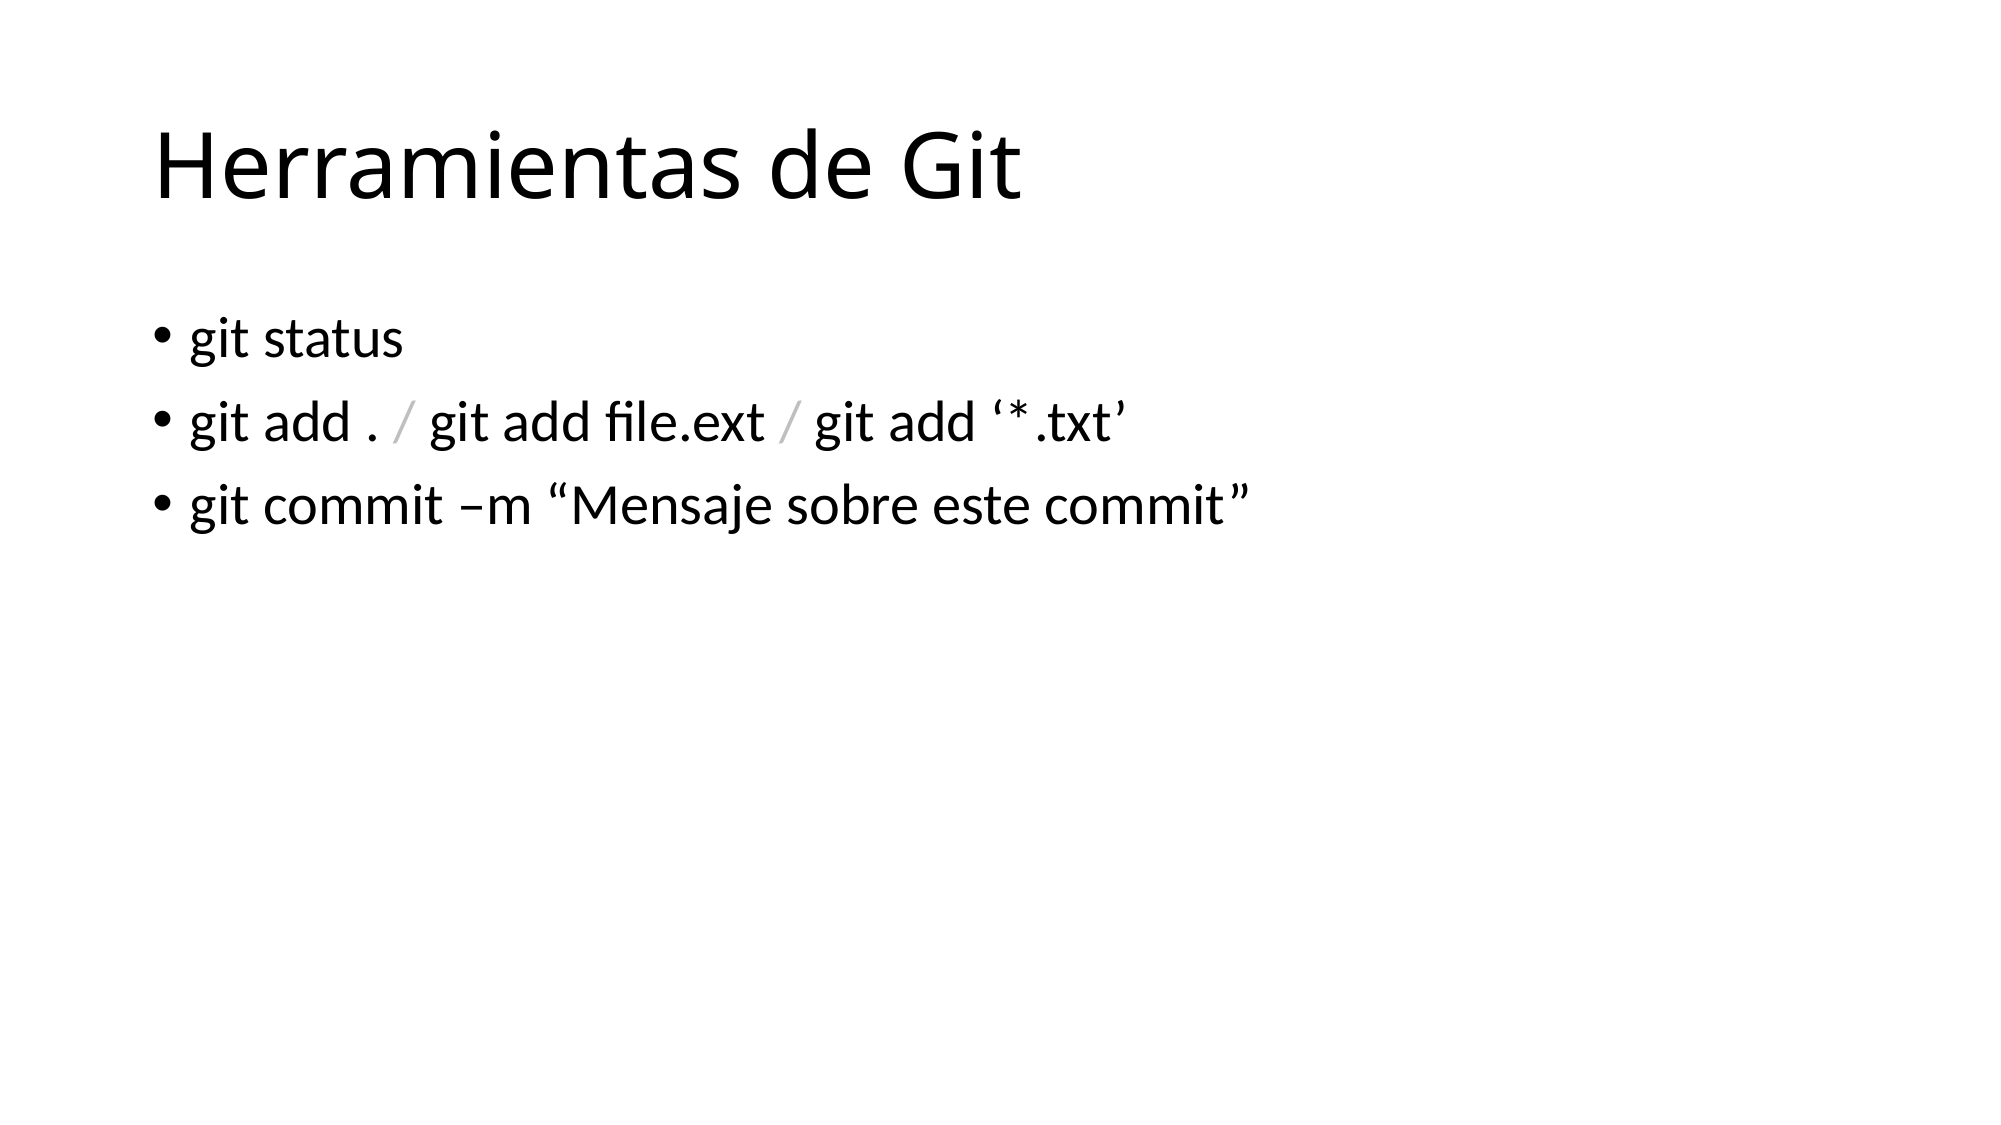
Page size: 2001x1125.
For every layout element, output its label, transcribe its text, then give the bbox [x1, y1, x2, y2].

title Herramientas de Git [137, 59, 1863, 278]
list git status git add . / git add file.ext / git add ‘*.txt’ git commit –m “Mensaje sobre este commit” [137, 299, 1863, 1014]
